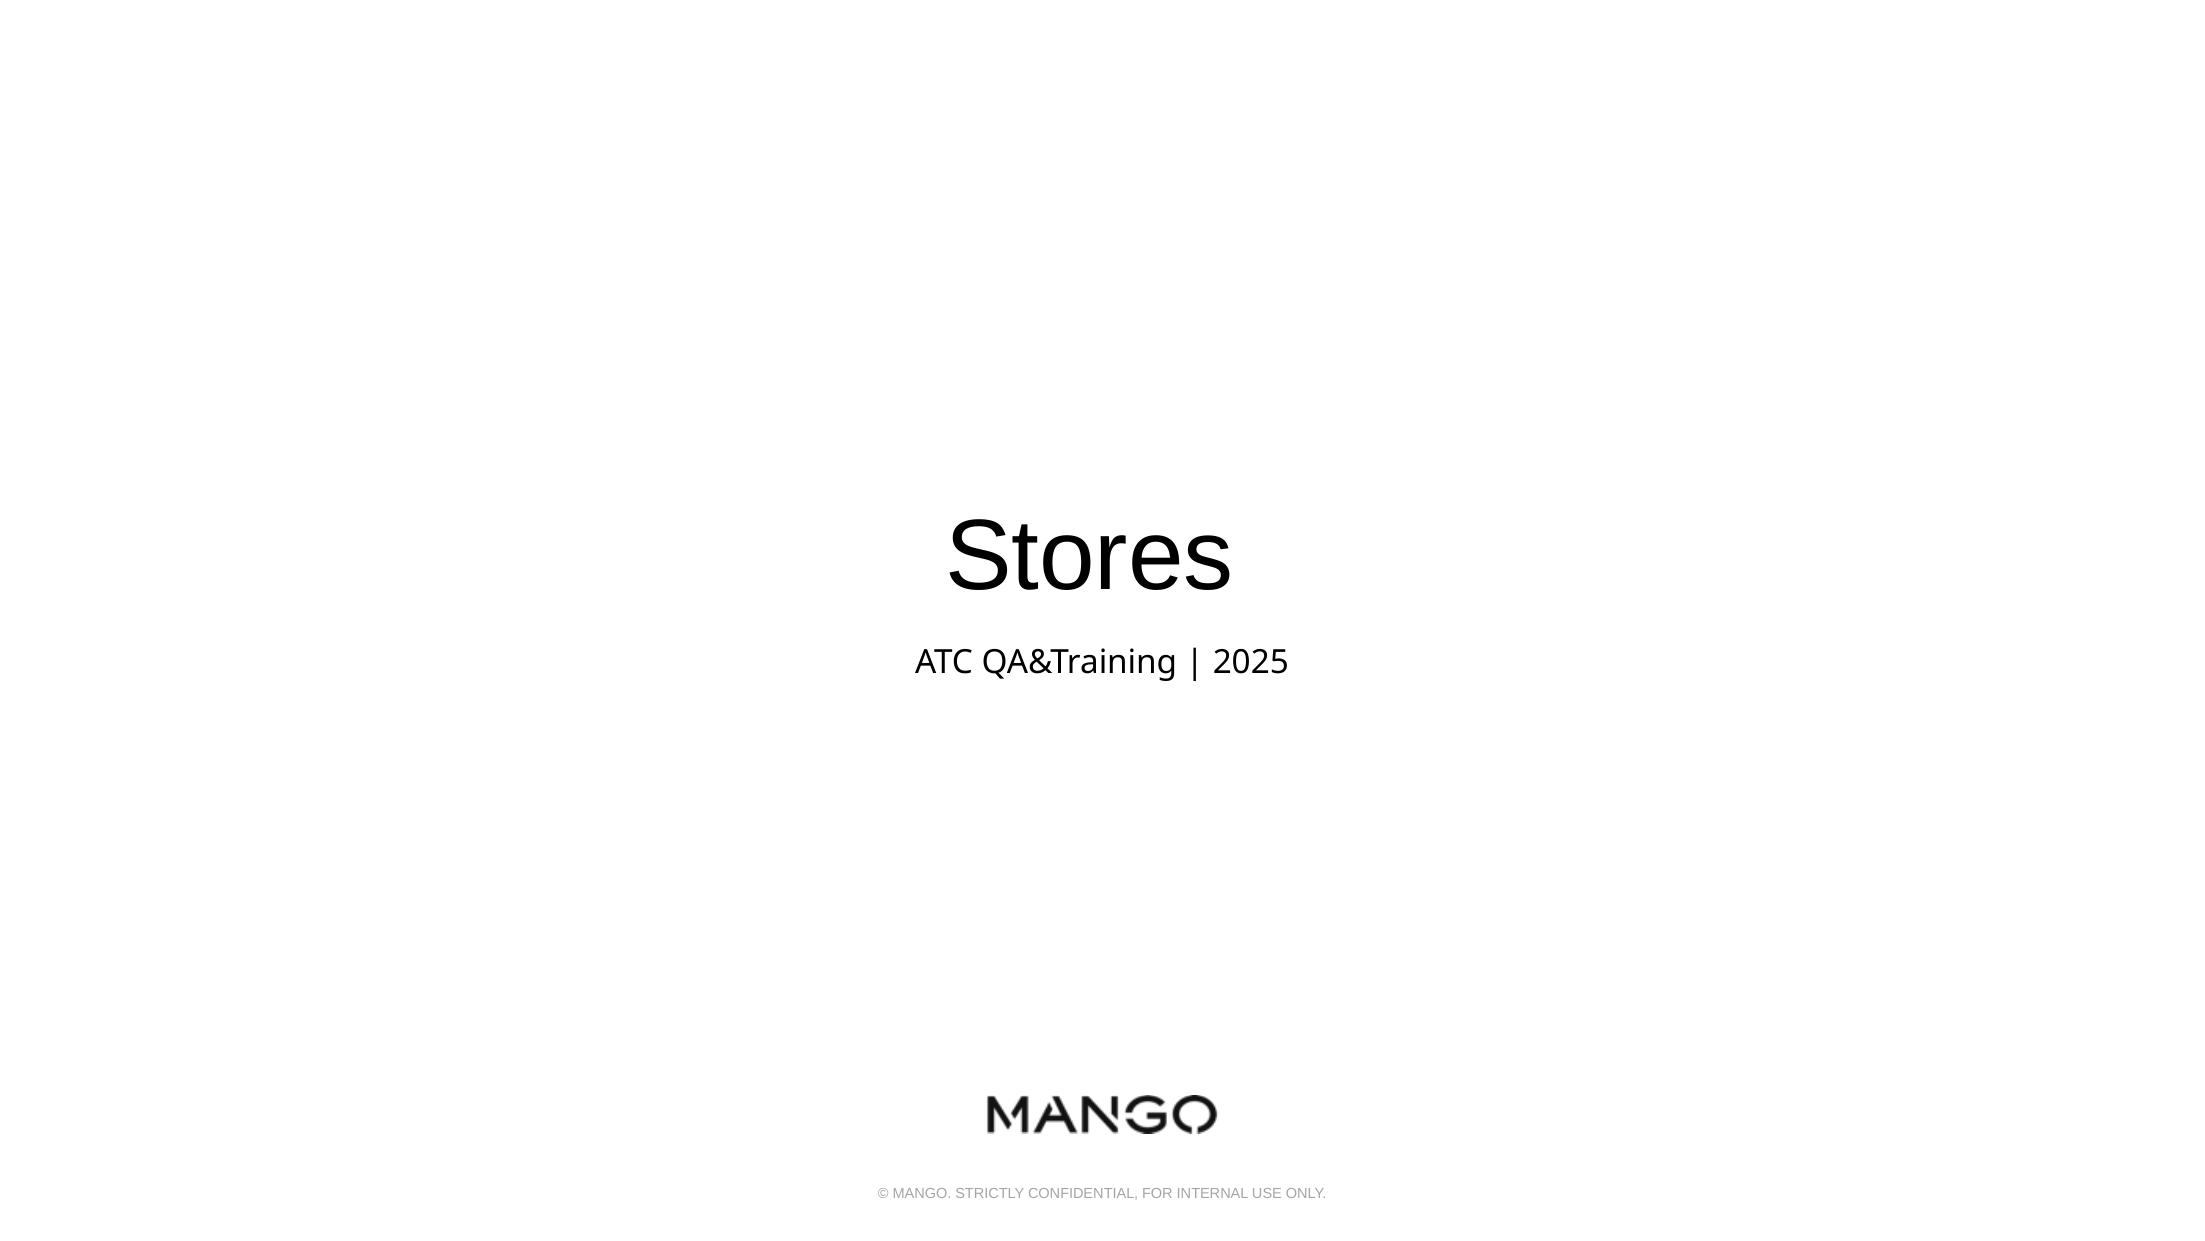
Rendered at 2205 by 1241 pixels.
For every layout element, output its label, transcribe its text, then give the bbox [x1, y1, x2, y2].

list ATC QA&Training | 2025 [674, 637, 1531, 704]
list Stores [157, 495, 2022, 620]
picture [969, 1095, 1236, 1134]
